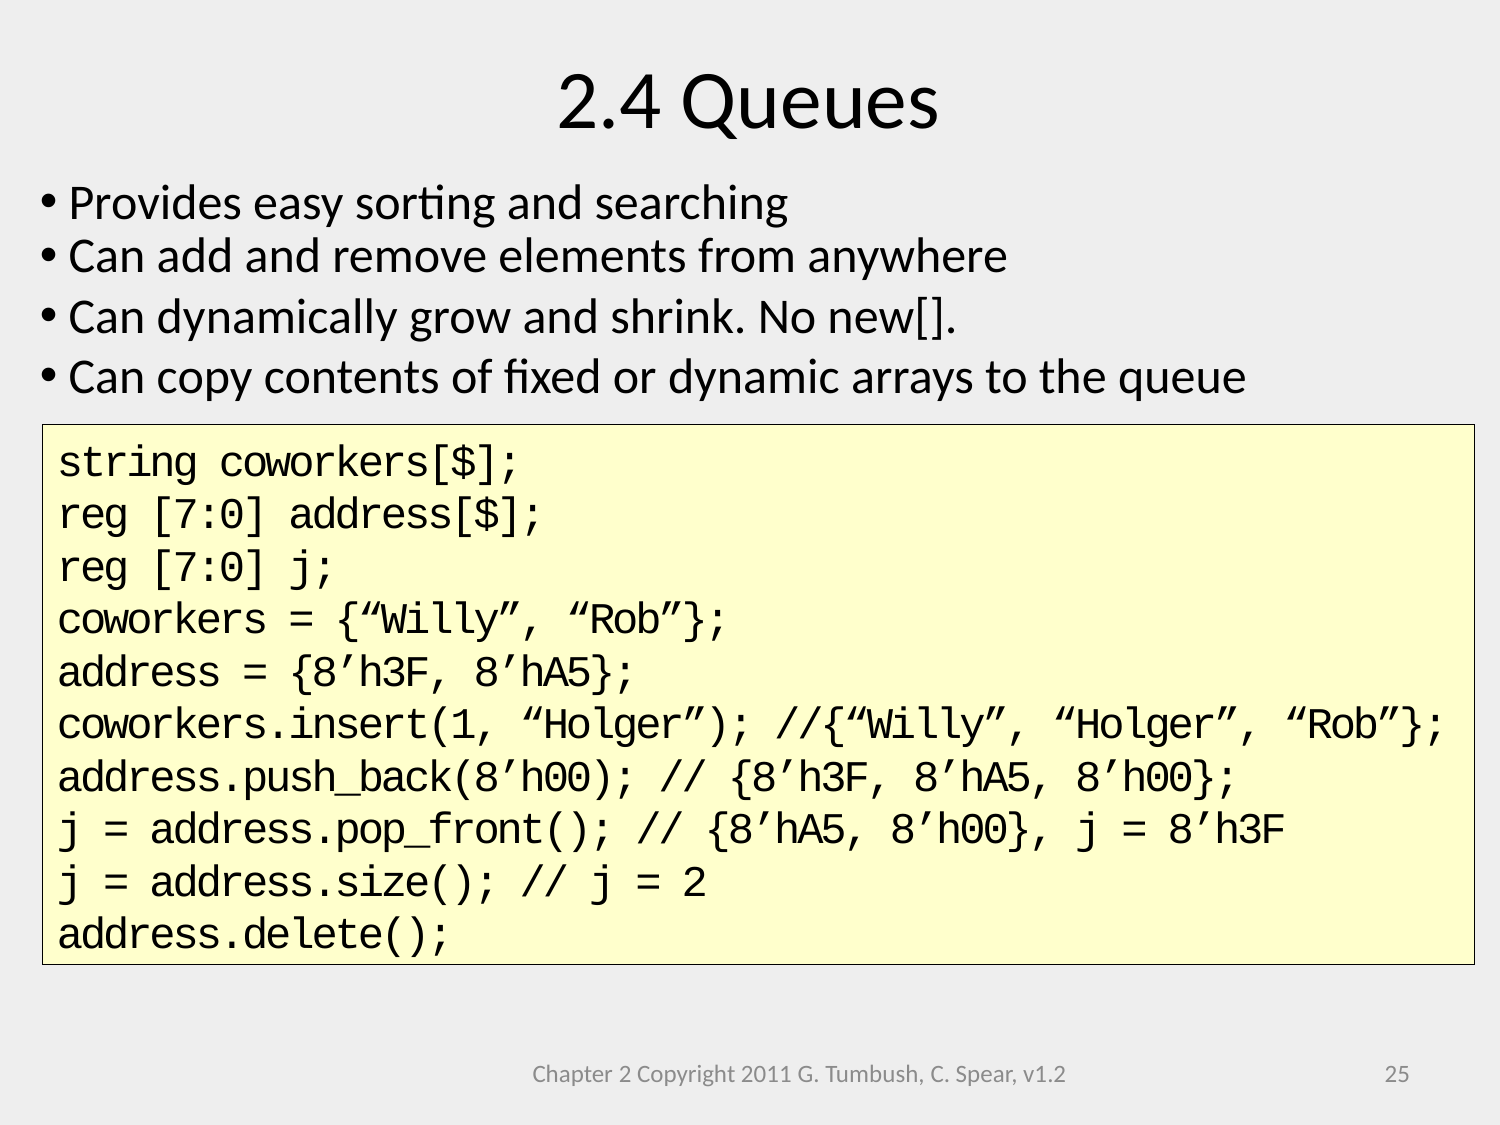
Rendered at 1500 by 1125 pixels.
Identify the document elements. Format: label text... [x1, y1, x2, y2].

footer Chapter 2 Copyright 2011 G. Tumbush, C. Spear, v1.2 [512, 1042, 1074, 1103]
slide_number 25 [1074, 1042, 1425, 1103]
text_box string coworkers[$]; reg [7:0] address[$]; reg [7:0] j; coworkers = {“Willy”, “Rob”}; address = {8’h3F, 8’hA5}; coworkers.insert(1, “Holger”); //{“Willy”, “Holger”, “Rob”}; address.push_back(8’h00); // {8’h3F, 8’hA5, 8’h00}; j = address.pop_front(); // {8’hA5, 8’h00}, j = 8’h3F j = address.size(); // j = 2 address.delete(); [42, 424, 1475, 965]
text_box Provides easy sorting and searching Can add and remove elements from anywhere Can dynamically grow and shrink. No new[]. Can copy contents of fixed or dynamic arrays to the queue [24, 162, 1500, 412]
text_box 2.4 Queues [50, 37, 1448, 153]
